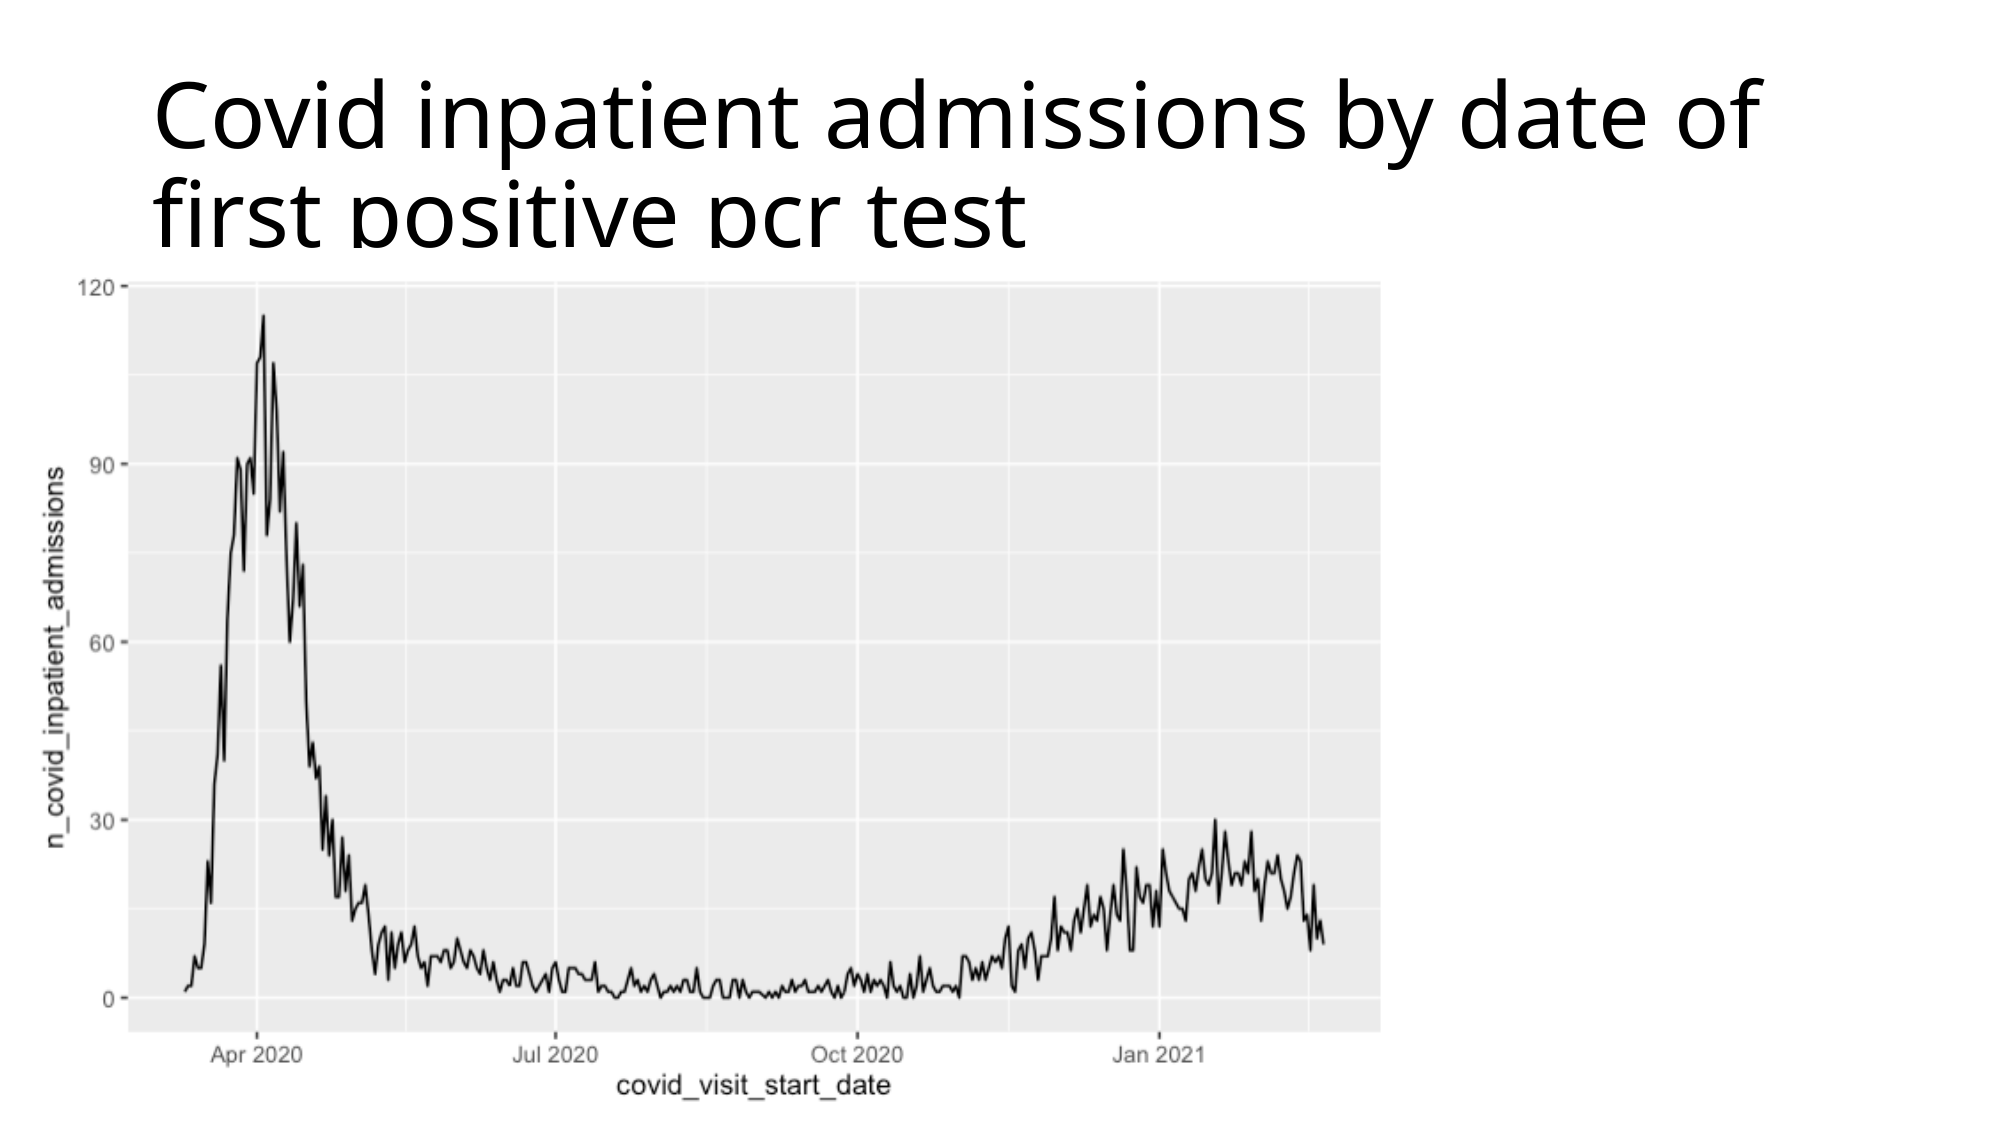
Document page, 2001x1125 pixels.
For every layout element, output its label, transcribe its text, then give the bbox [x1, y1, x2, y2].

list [24, 248, 1459, 1125]
title Covid inpatient admissions by date of first positive pcr test [137, 59, 1863, 278]
